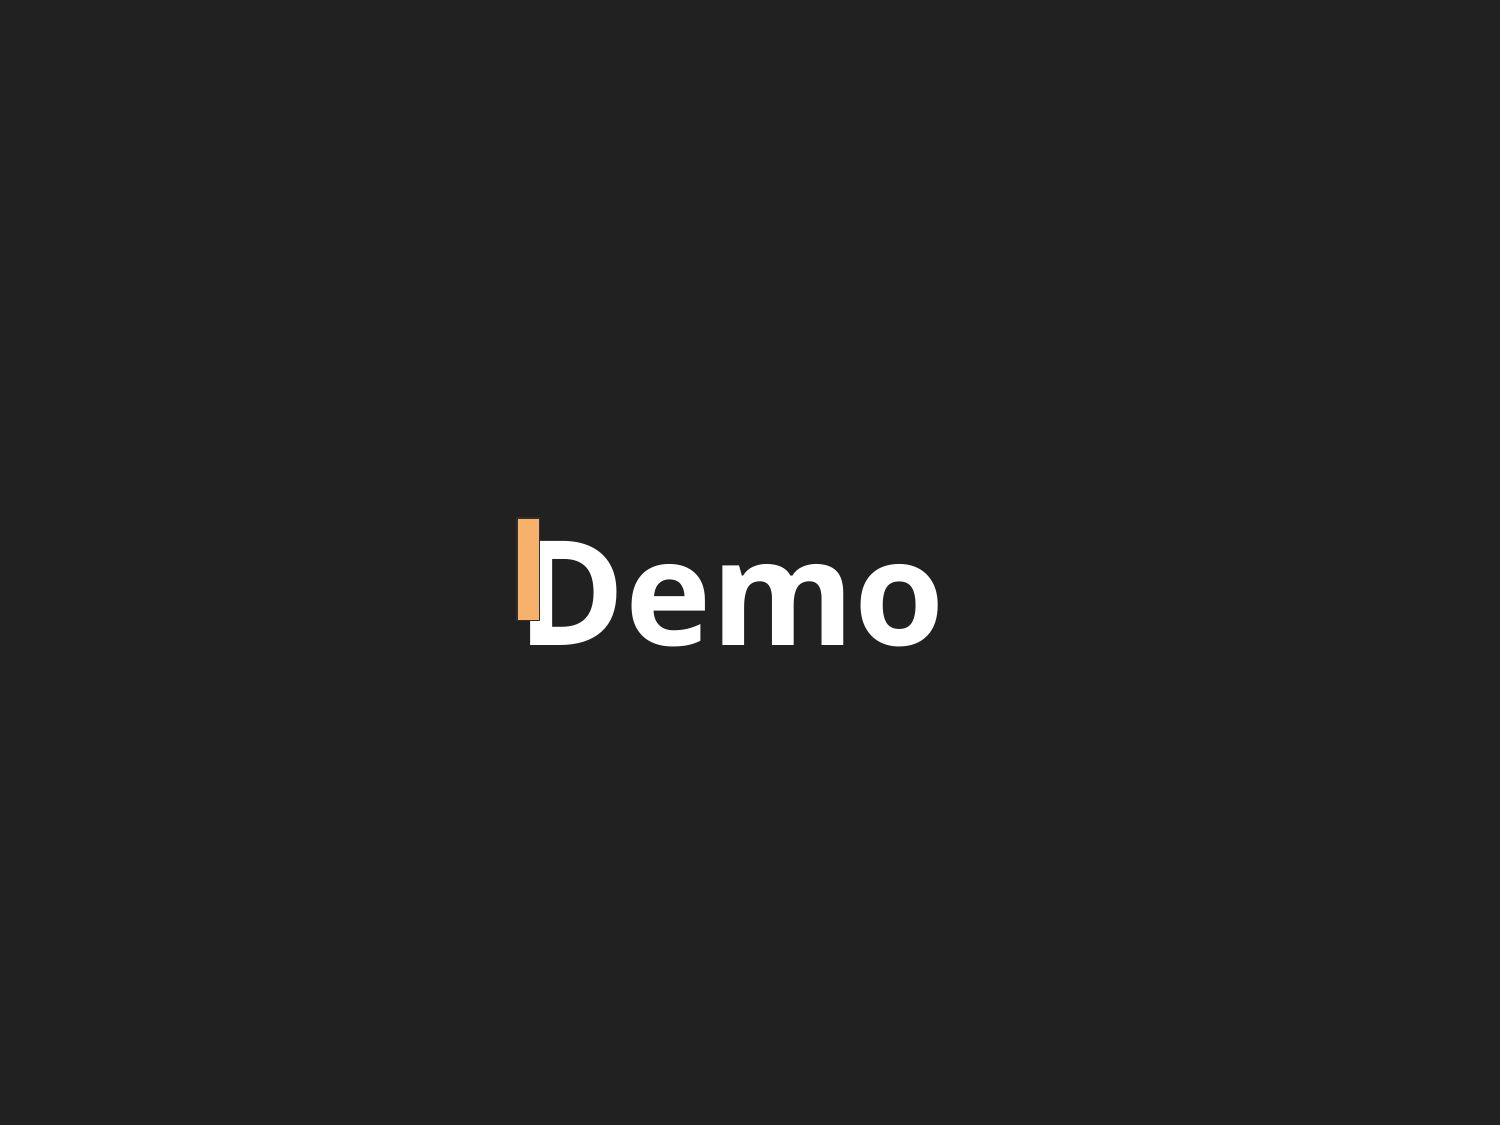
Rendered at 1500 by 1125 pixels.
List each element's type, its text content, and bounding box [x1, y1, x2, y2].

text_box [517, 518, 540, 621]
title Demo [114, 417, 1386, 708]
